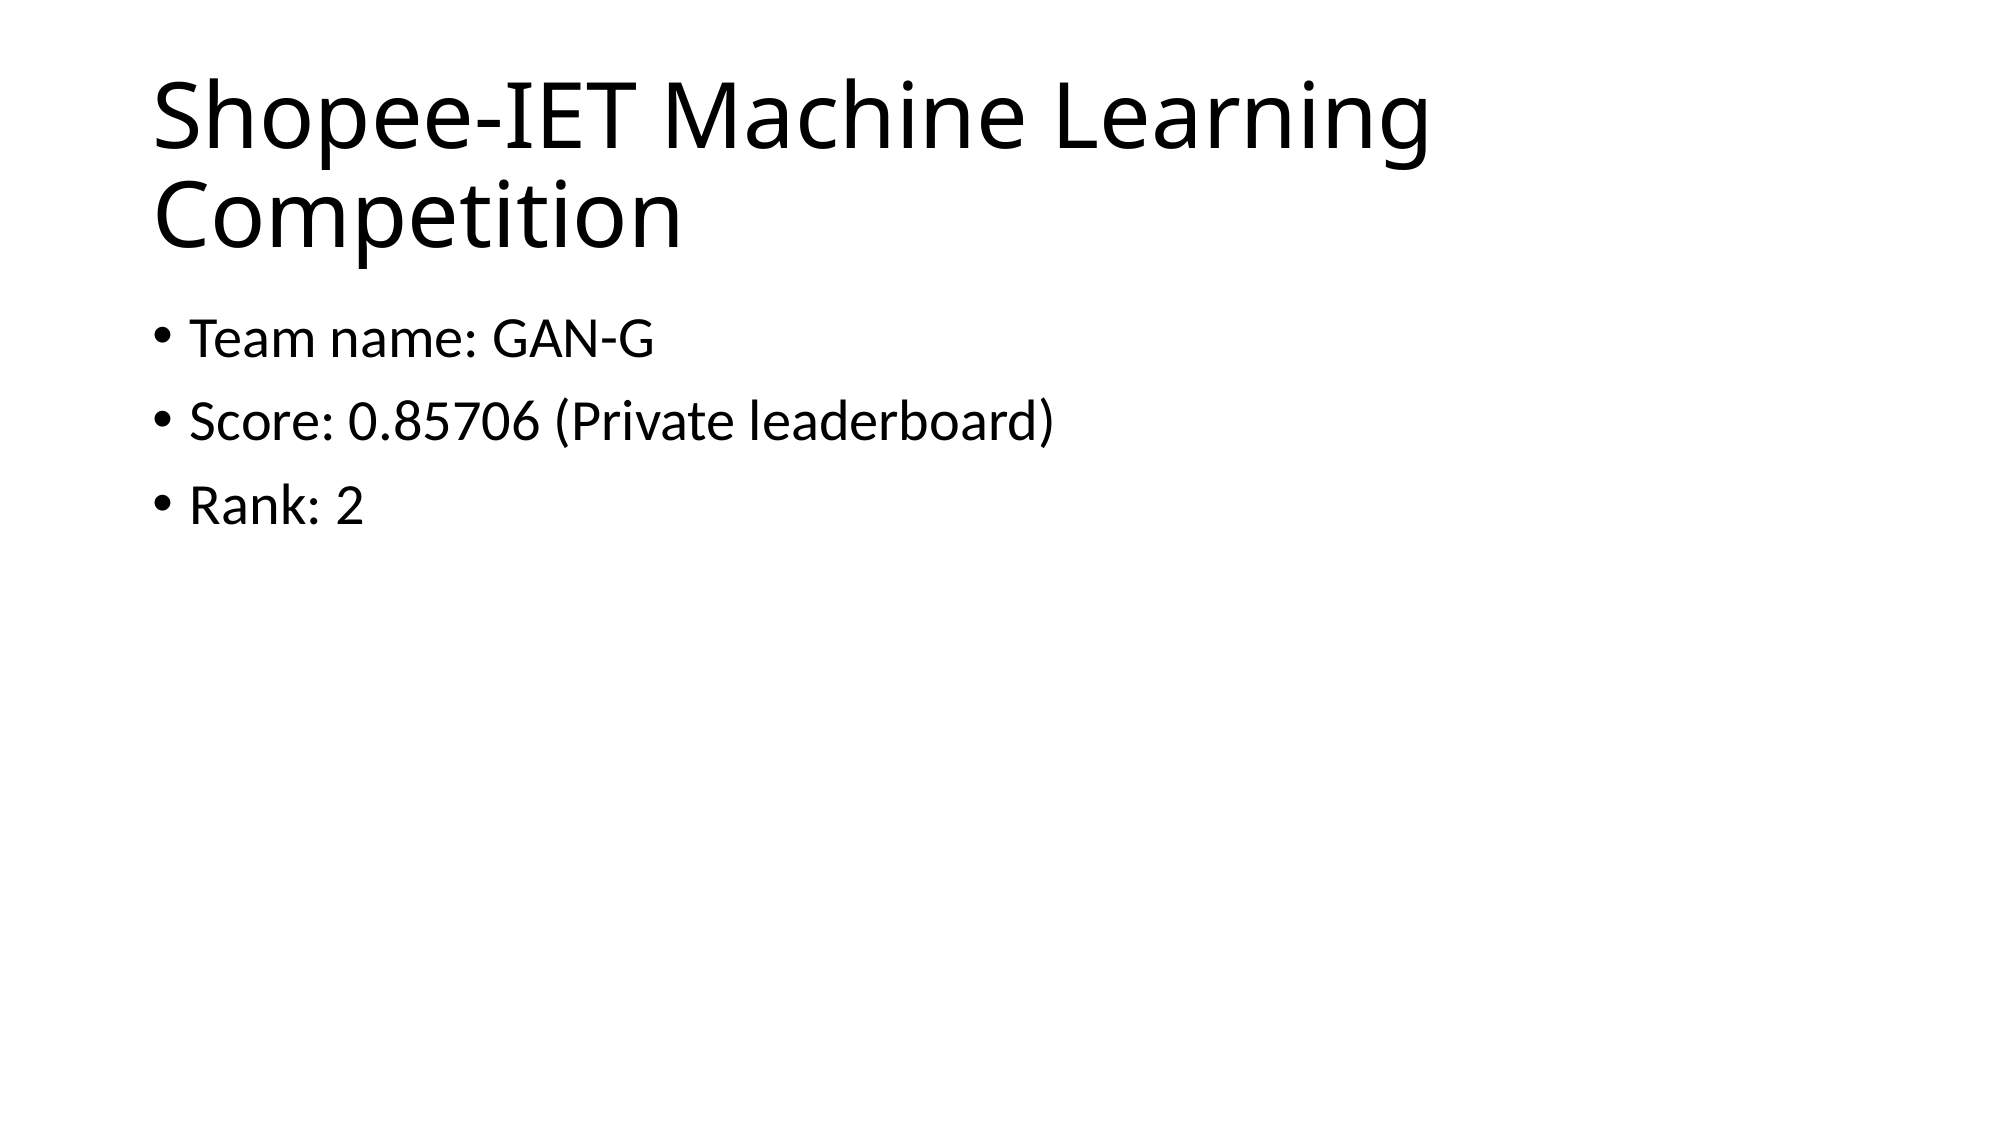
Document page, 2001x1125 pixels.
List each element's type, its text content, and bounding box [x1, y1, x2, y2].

title Shopee-IET Machine Learning Competition [137, 59, 1863, 278]
list Team name: GAN-G Score: 0.85706 (Private leaderboard) Rank: 2 [137, 299, 1863, 1014]
